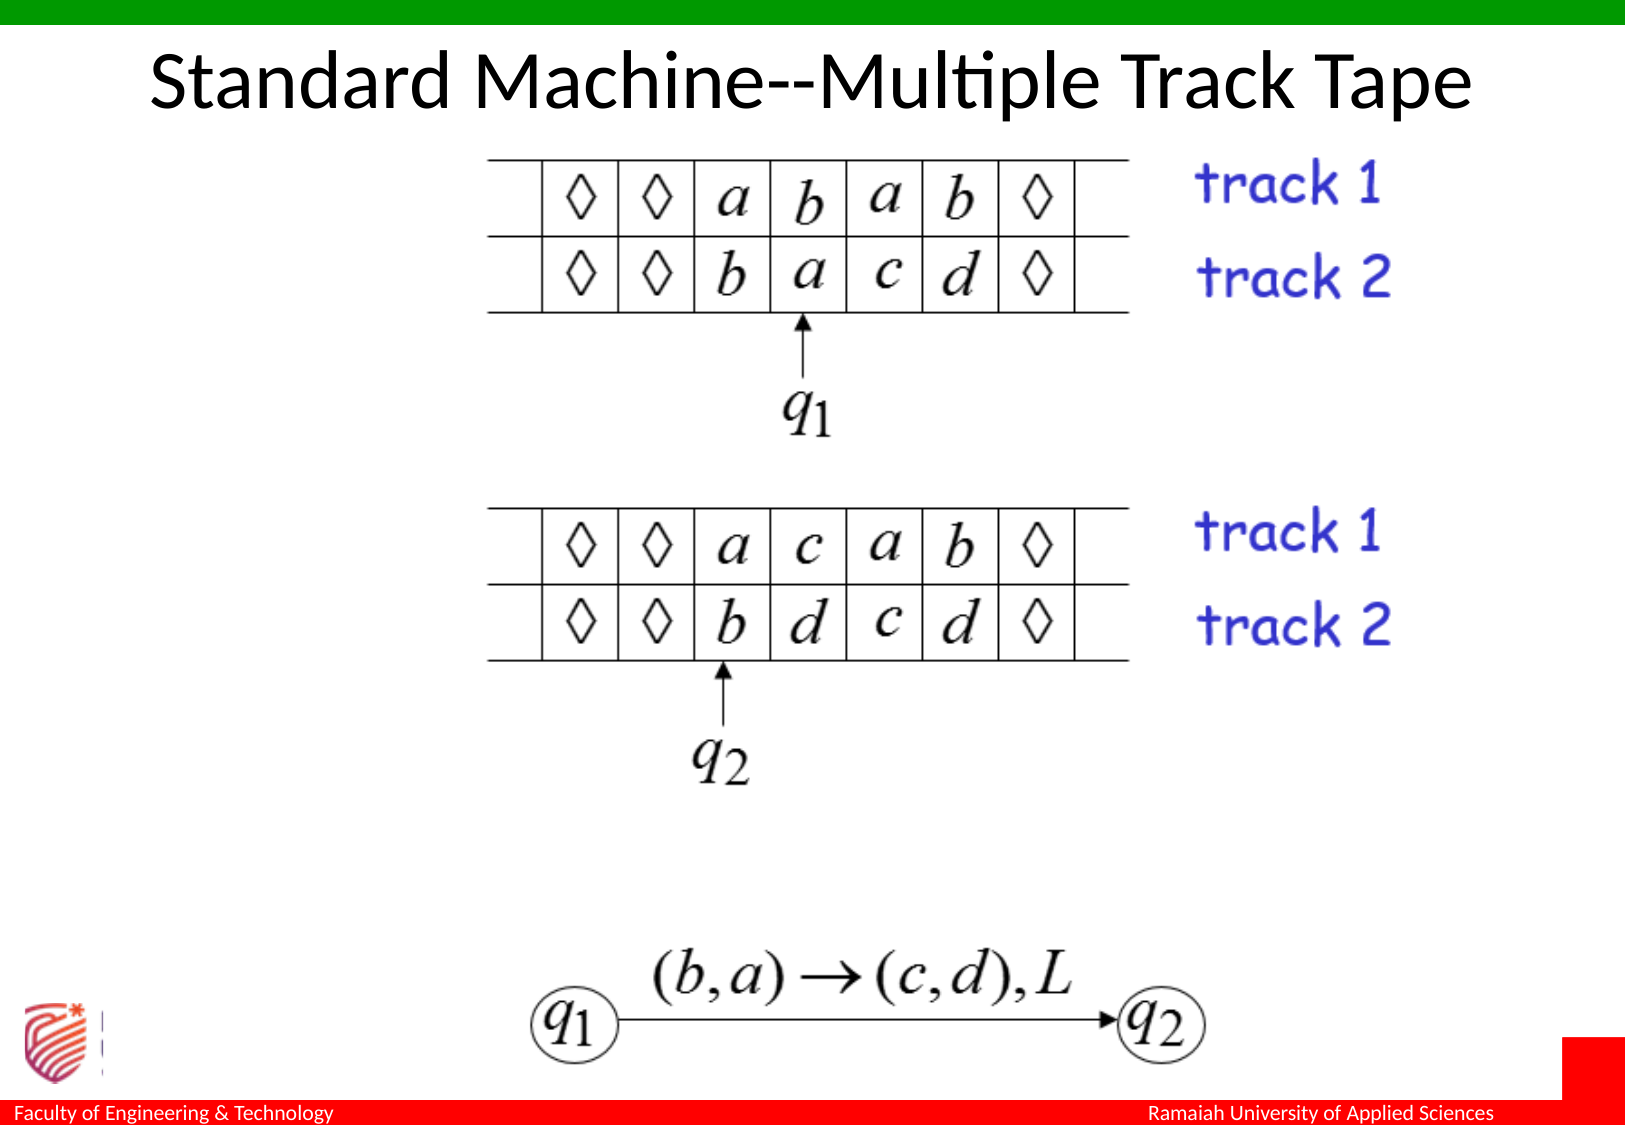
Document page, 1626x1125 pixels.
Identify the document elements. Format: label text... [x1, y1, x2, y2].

picture [374, 149, 1438, 1088]
picture [24, 1003, 104, 1084]
text_box Standard Machine--Multiple Track Tape [87, 24, 1538, 125]
